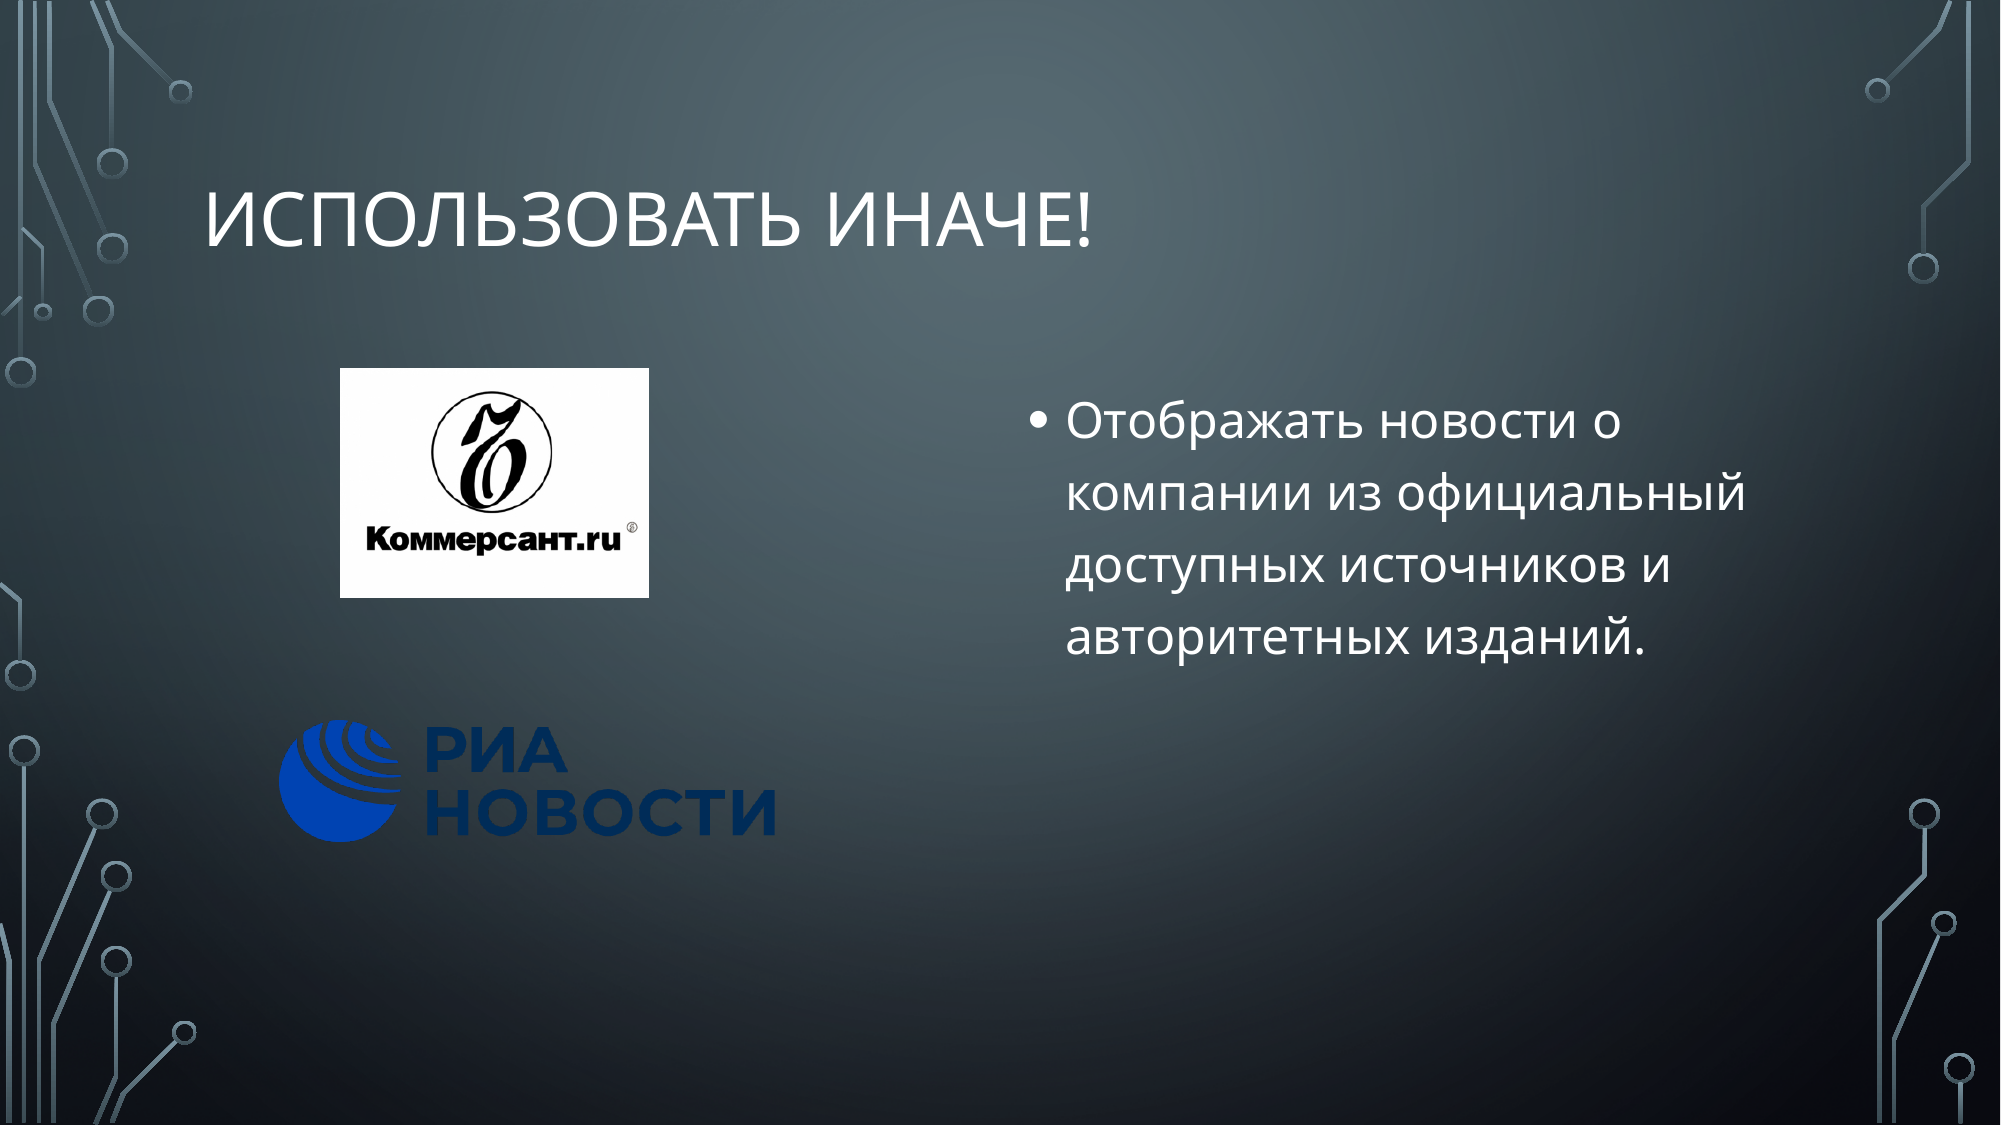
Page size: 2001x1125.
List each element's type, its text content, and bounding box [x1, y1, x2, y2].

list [340, 368, 649, 598]
picture [279, 719, 777, 842]
list Отображать новости о компании из официальный доступных источников и авторитетных изданий. [1012, 369, 1813, 950]
title Использовать иначе! [187, 101, 1813, 344]
